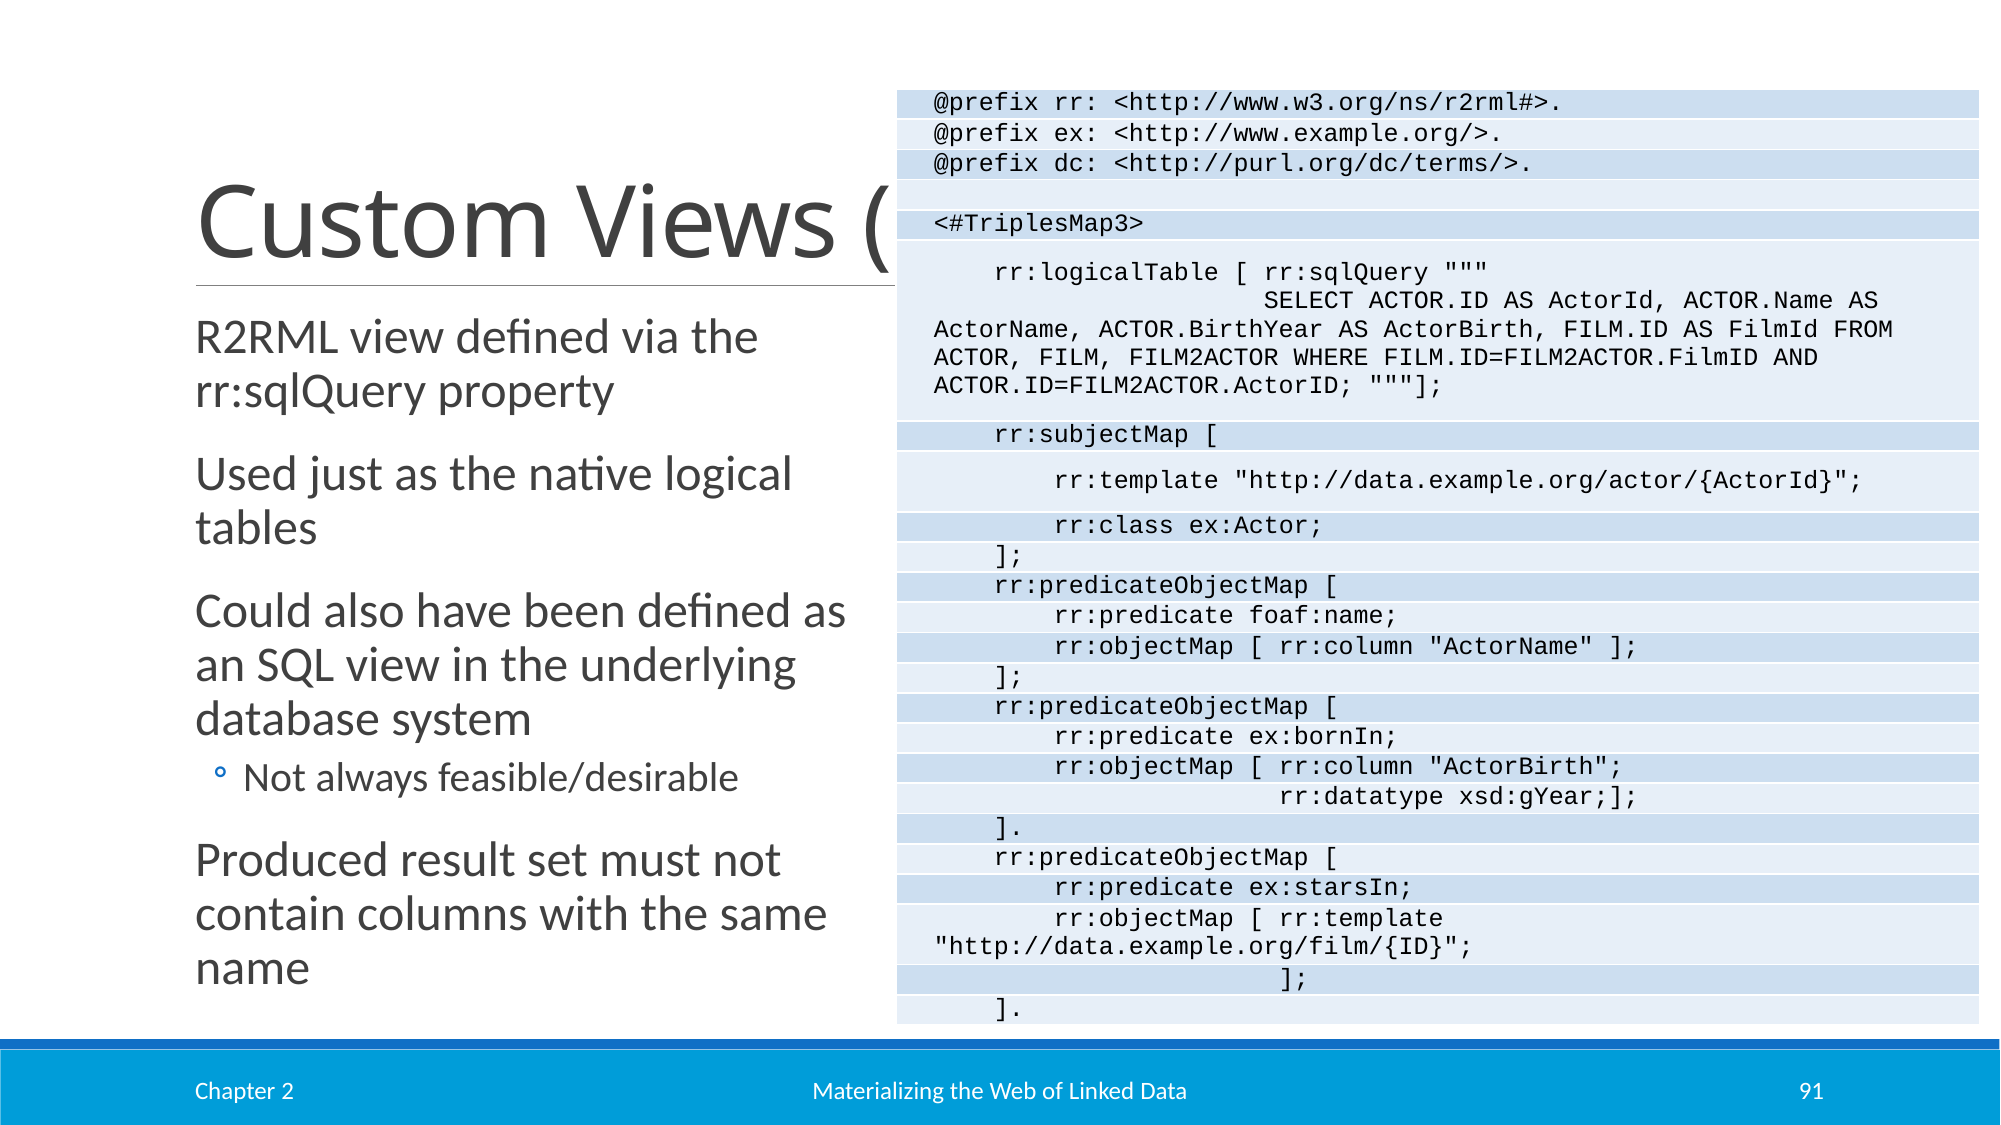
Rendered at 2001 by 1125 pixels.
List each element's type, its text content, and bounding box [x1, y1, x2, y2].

list R2RML view defined via the rr:sqlQuery property Used just as the native logical tables Could also have been defined as an SQL view in the underlying database system Not always feasible/desirable Produced result set must not contain columns with the same name [180, 302, 903, 1029]
table_cell rr:objectMap [ rr:column "ActorName" ]; [897, 633, 1979, 662]
table_cell rr:predicateObjectMap [ [897, 573, 1979, 601]
table_cell rr:predicate ex:bornIn; [897, 724, 1979, 752]
table_cell rr:class ex:Actor; [897, 513, 1979, 541]
table_cell rr:predicateObjectMap [ [897, 845, 1979, 873]
slide_number Chapter 2 [180, 1059, 586, 1120]
table_cell rr:predicate ex:starsIn; [897, 875, 1979, 903]
table_cell rr:logicalTable [ rr:sqlQuery """ SELECT ACTOR.ID AS ActorId, ACTOR.Name AS ActorName, ACTOR.BirthYear AS ActorBirth, FILM.ID AS FilmId FROM ACTOR, FILM, FILM2ACTOR WHERE FILM.ID=FILM2ACTOR.FilmID AND ACTOR.ID=FILM2ACTOR.ActorID; """]; [897, 241, 1979, 420]
table_cell ]; [897, 543, 1979, 571]
footer Materializing the Web of Linked Data [604, 1059, 1396, 1120]
slide_number 91 [1624, 1059, 1840, 1120]
table_cell <#TriplesMap3> [897, 211, 1979, 239]
table_cell [897, 180, 1979, 209]
title Custom Views (1) [180, 47, 1830, 285]
table_cell @prefix dc: <http://purl.org/dc/terms/>. [897, 150, 1979, 179]
table_cell rr:predicate foaf:name; [897, 603, 1979, 632]
table_cell ]; [897, 664, 1979, 692]
table_cell rr:datatype xsd:gYear;]; [897, 784, 1979, 813]
table_cell ]; [897, 965, 1979, 994]
table_cell rr:objectMap [ rr:column "ActorBirth"; [897, 754, 1979, 782]
table_cell ]. [897, 996, 1979, 1024]
table_cell rr:template "http://data.example.org/actor/{ActorId}"; [897, 452, 1979, 511]
table_cell @prefix ex: <http://www.example.org/>. [897, 120, 1979, 149]
table_cell rr:objectMap [ rr:template "http://data.example.org/film/{ID}"; [897, 905, 1979, 964]
table_cell ]. [897, 814, 1979, 843]
table_cell rr:subjectMap [ [897, 422, 1979, 450]
table_header @prefix rr: <http://www.w3.org/ns/r2rml#>. [897, 90, 1979, 118]
table_cell rr:predicateObjectMap [ [897, 694, 1979, 722]
